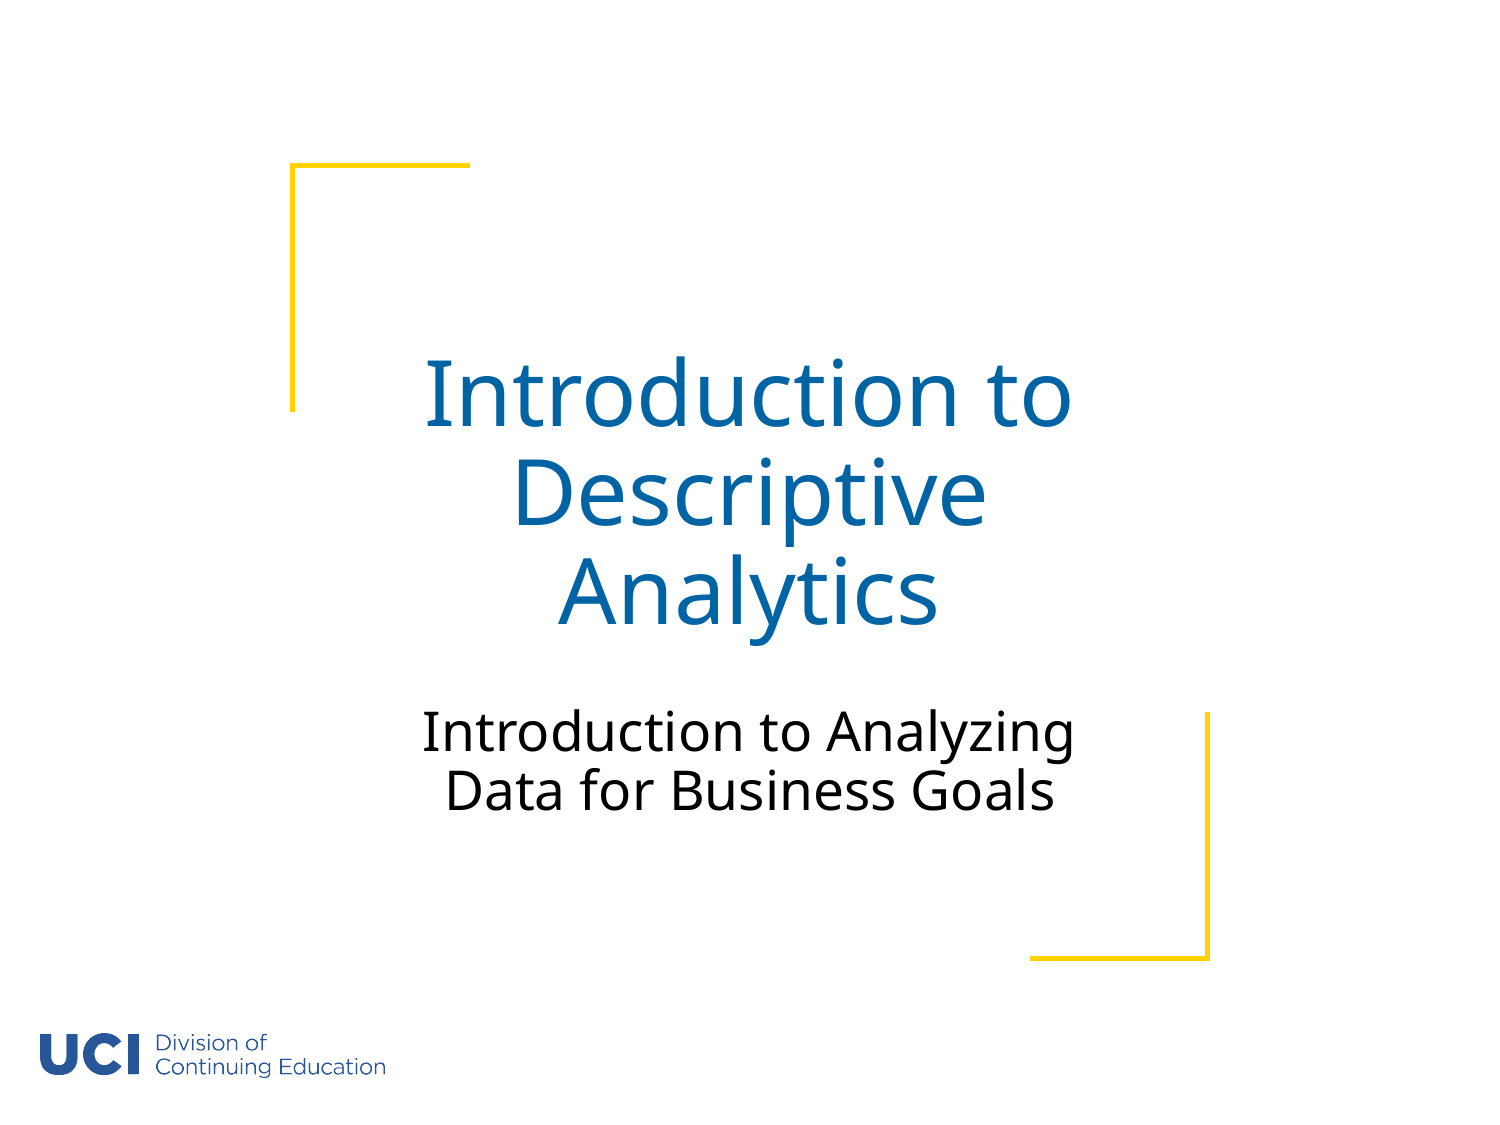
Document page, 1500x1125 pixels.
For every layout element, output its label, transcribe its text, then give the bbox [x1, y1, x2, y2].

subtitle Introduction to Analyzing Data for Business Goals [367, 652, 1133, 836]
picture [40, 1033, 385, 1078]
title Introduction to Descriptive Analytics [367, 315, 1133, 652]
